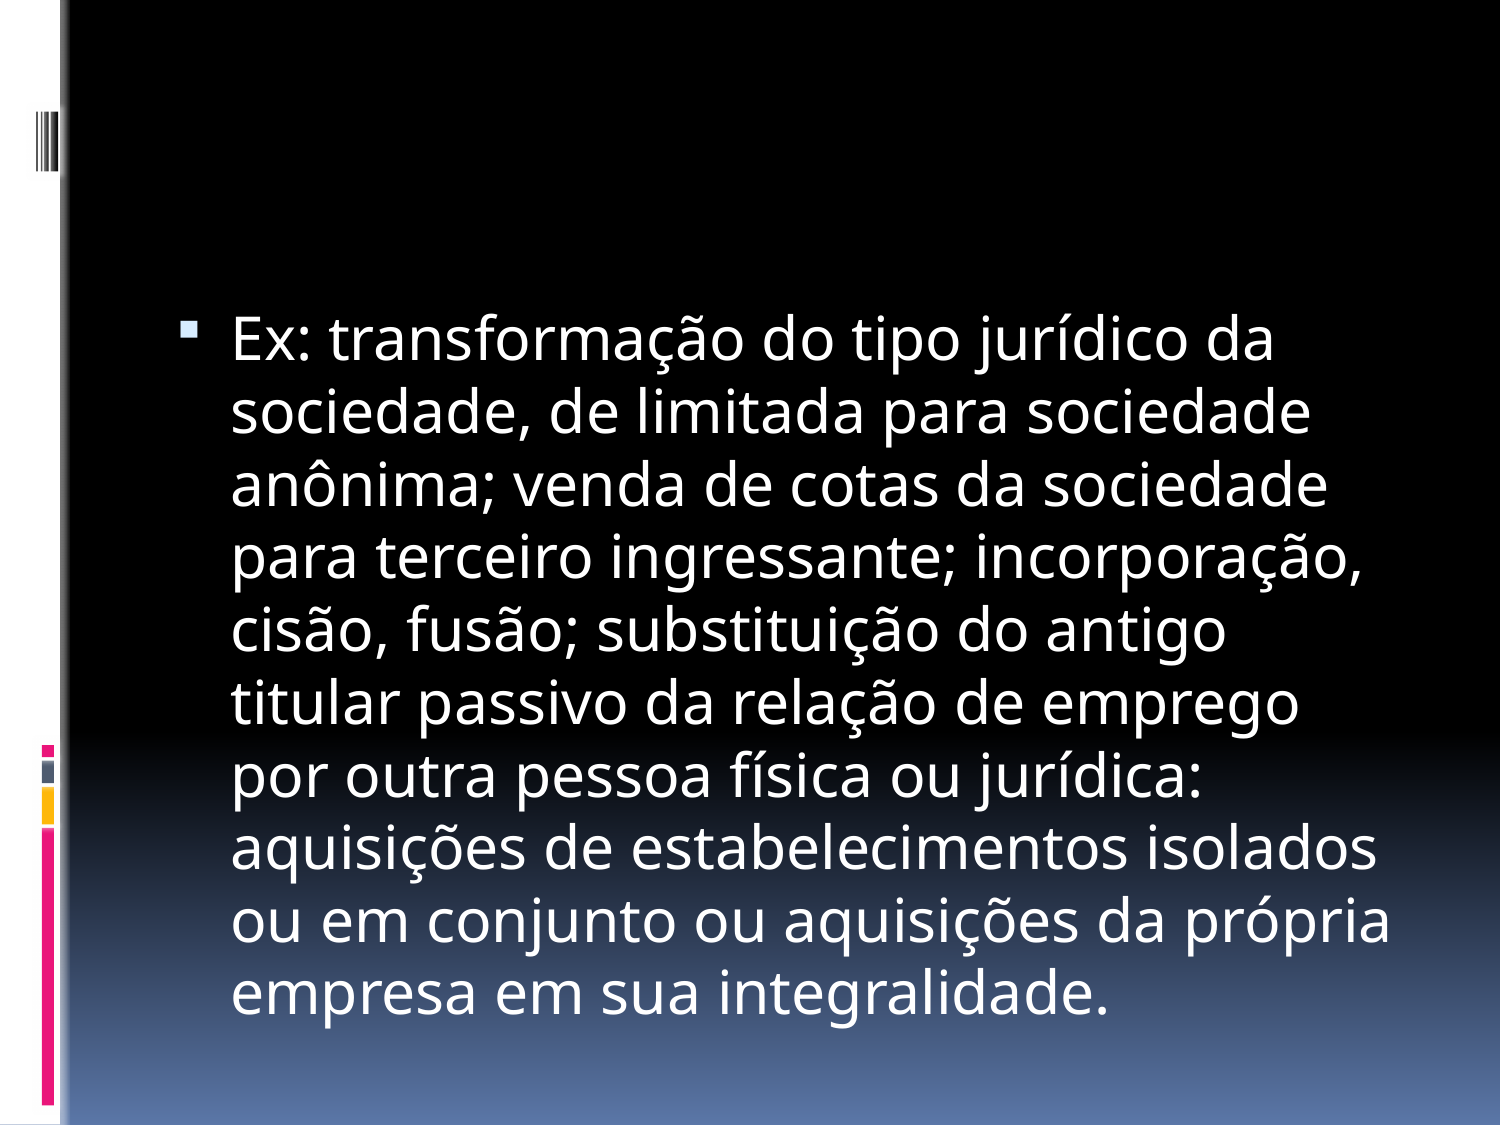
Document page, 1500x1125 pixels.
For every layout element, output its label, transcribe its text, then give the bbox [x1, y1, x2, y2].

list Ex: transformação do tipo jurídico da sociedade, de limitada para sociedade anônima; venda de cotas da sociedade para terceiro ingressante; incorporação, cisão, fusão; substituição do antigo titular passivo da relação de emprego por outra pessoa física ou jurídica: aquisições de estabelecimentos isolados ou em conjunto ou aquisições da própria empresa em sua integralidade. [150, 292, 1425, 1043]
